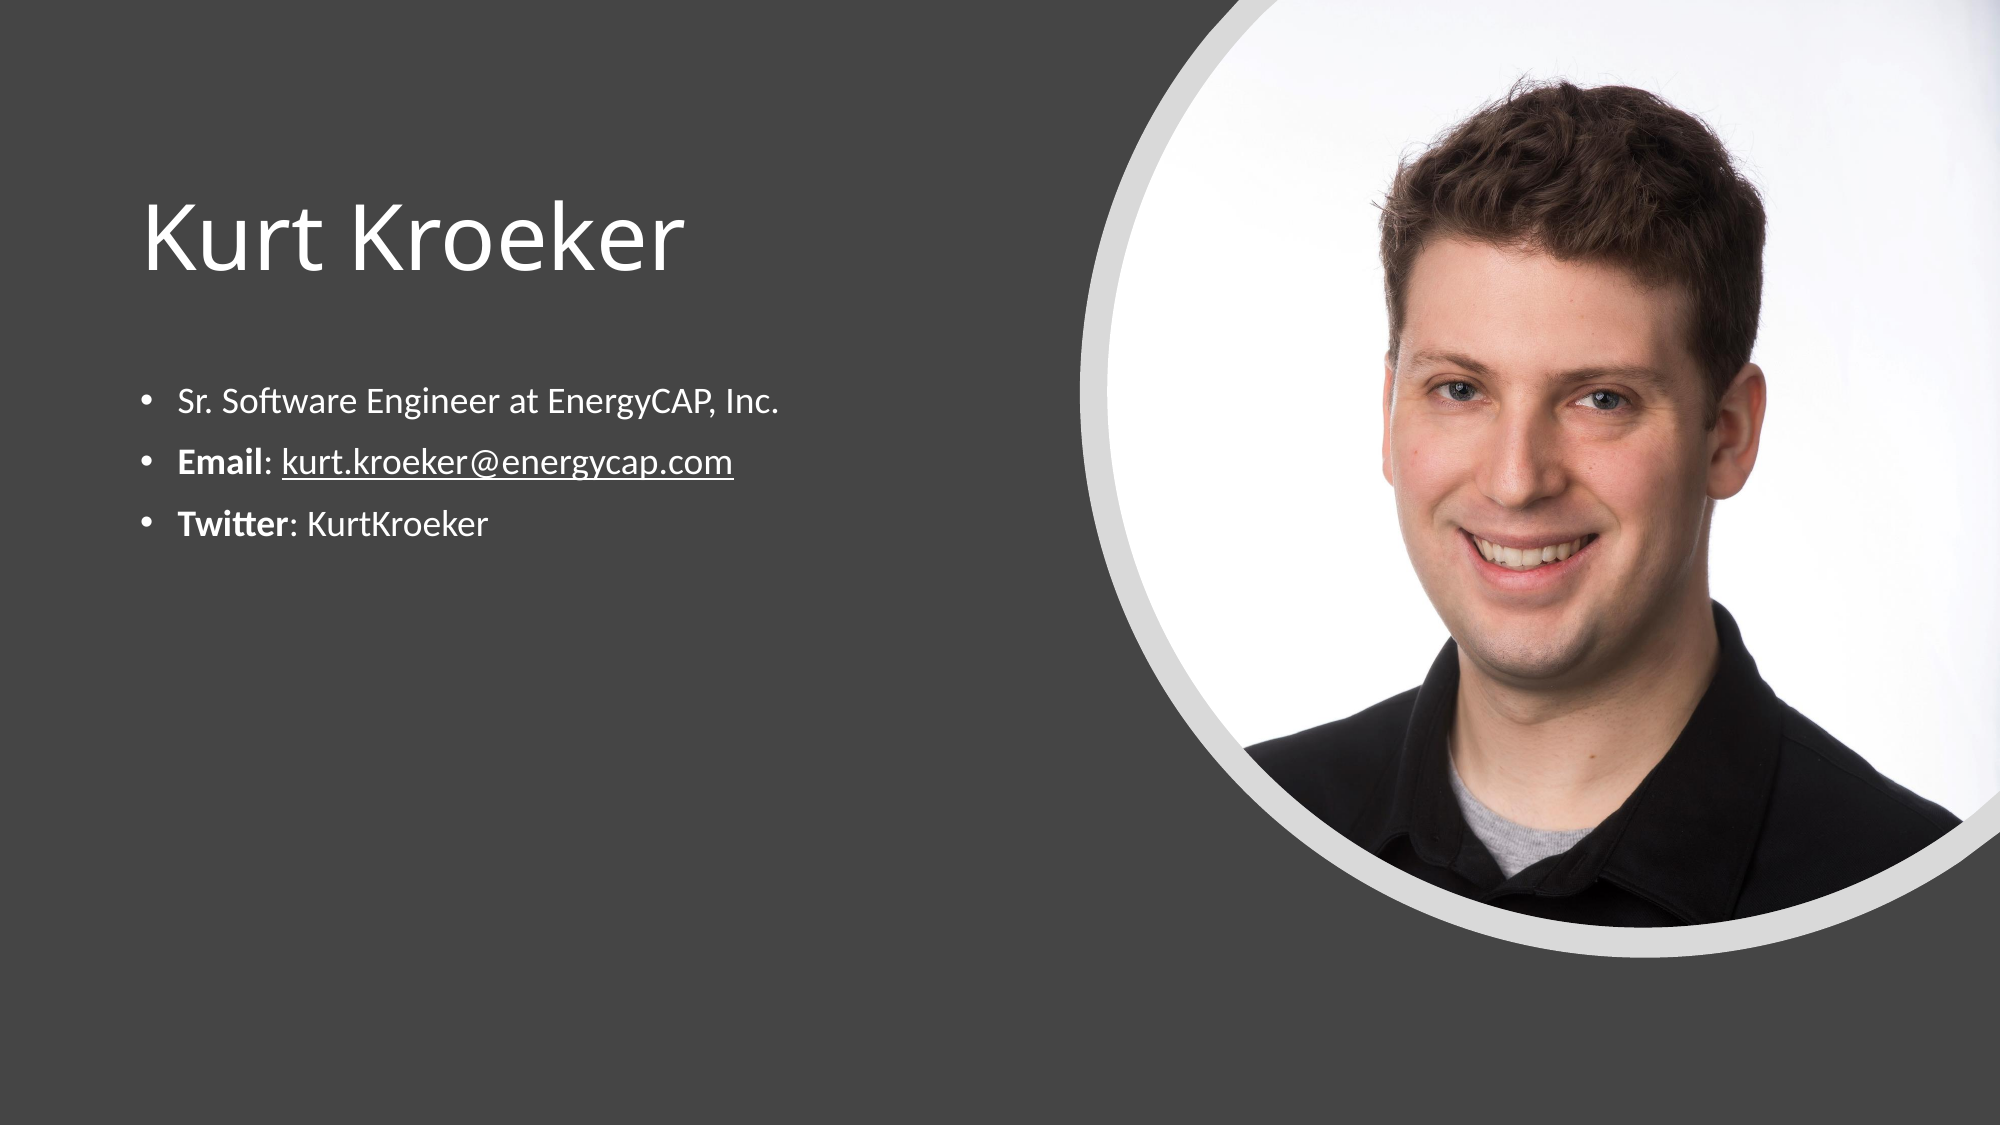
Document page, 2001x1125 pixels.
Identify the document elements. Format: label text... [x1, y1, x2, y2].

title Kurt Kroeker [125, 131, 997, 350]
text_box [1078, 215, 1107, 570]
list Sr. Software Engineer at EnergyCAP, Inc. Email: kurt.kroeker@energycap.com Twitter: KurtKroeker [125, 373, 997, 928]
picture [1107, 0, 2000, 928]
text_box [1460, 928, 1830, 959]
